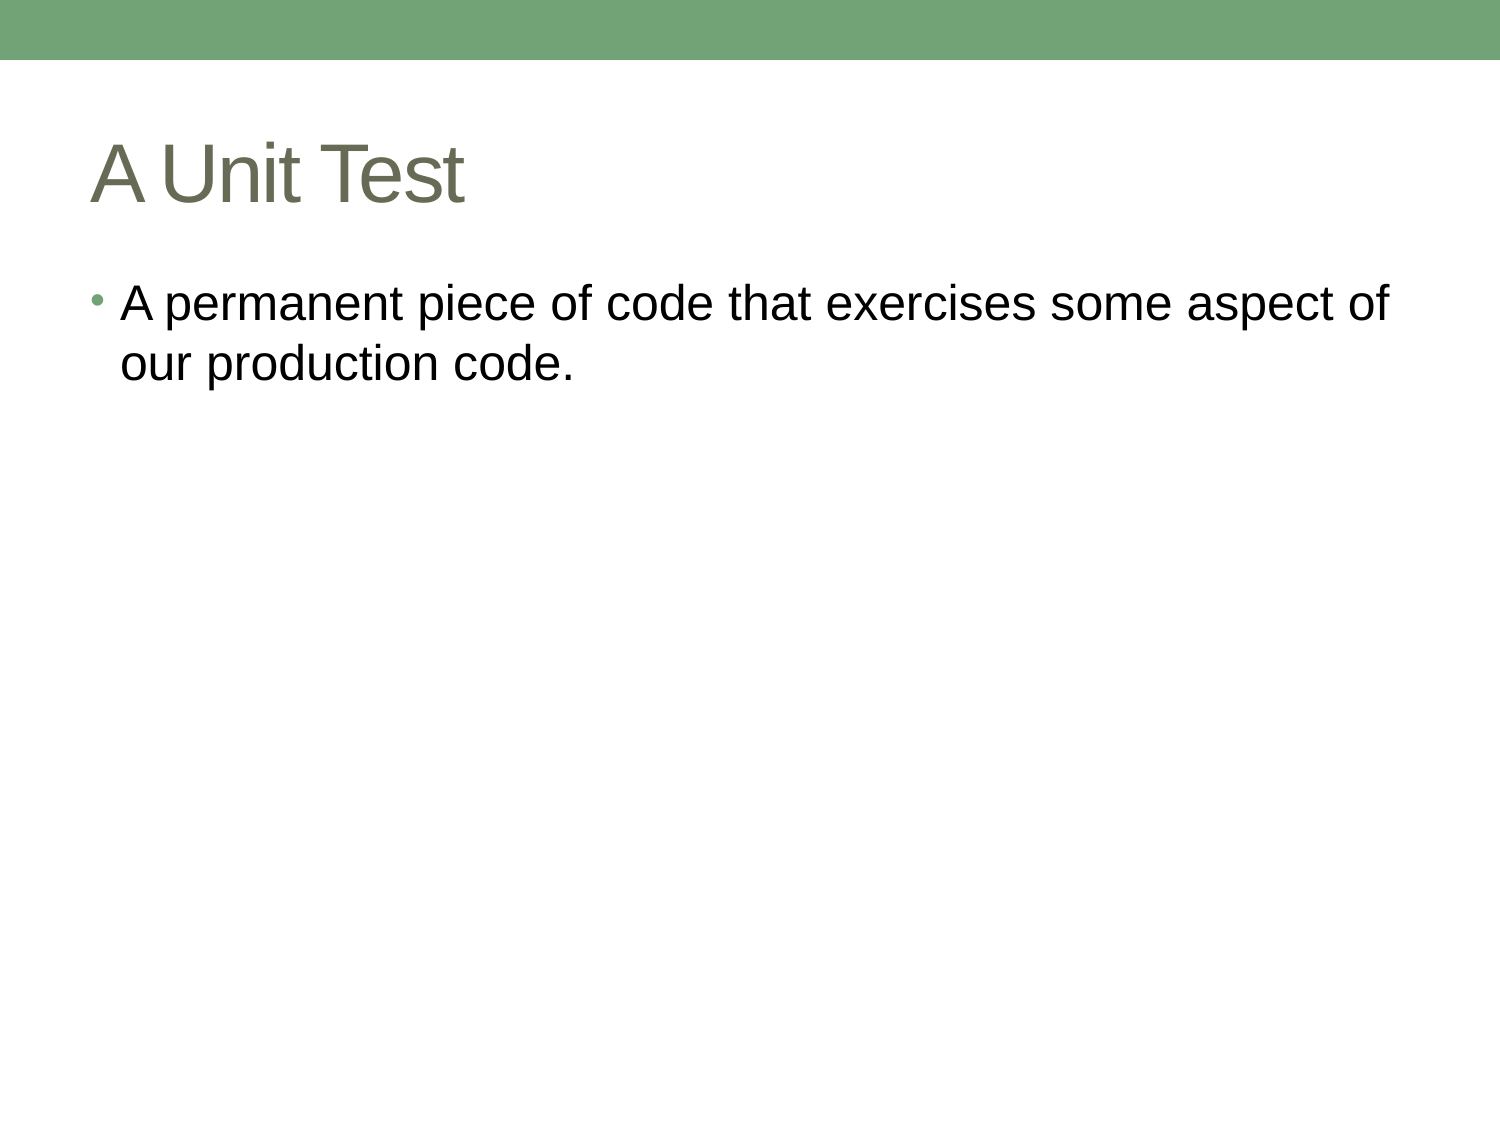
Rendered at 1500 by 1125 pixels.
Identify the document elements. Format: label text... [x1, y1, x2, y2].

title A Unit Test [75, 87, 1425, 250]
list A permanent piece of code that exercises some aspect of our production code. [75, 262, 1425, 1063]
